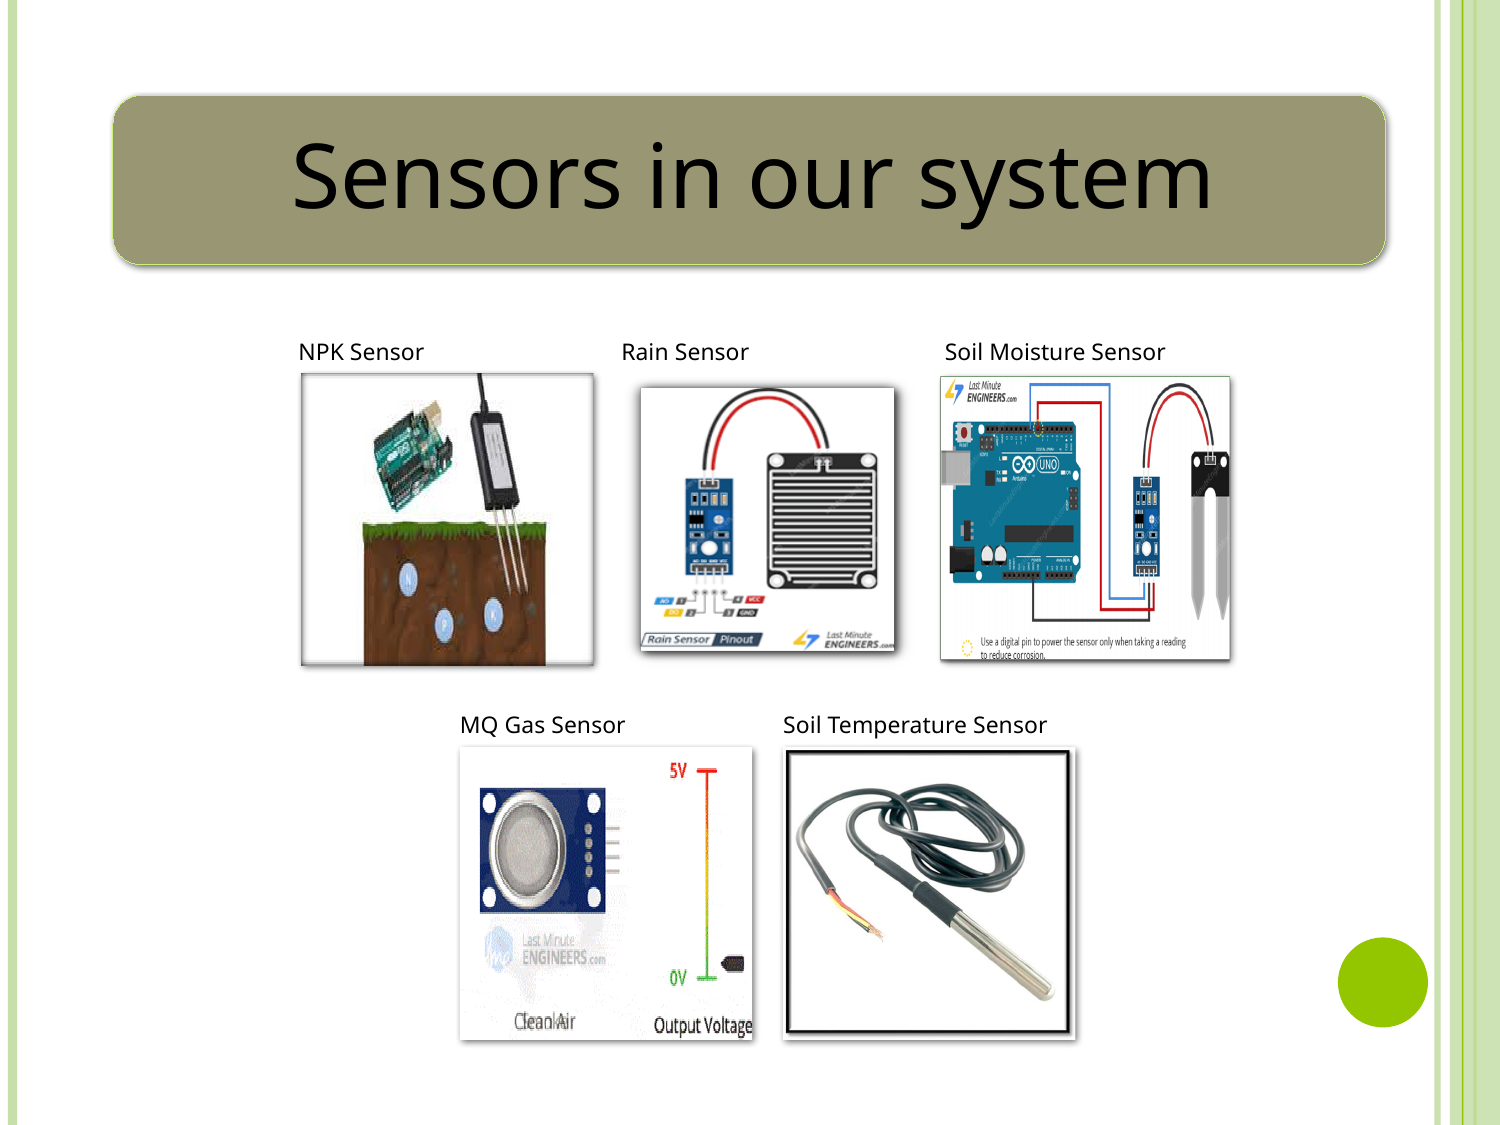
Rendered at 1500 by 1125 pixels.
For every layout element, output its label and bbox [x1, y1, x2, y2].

text_box [112, 93, 1386, 267]
text_box [277, 314, 1259, 1048]
